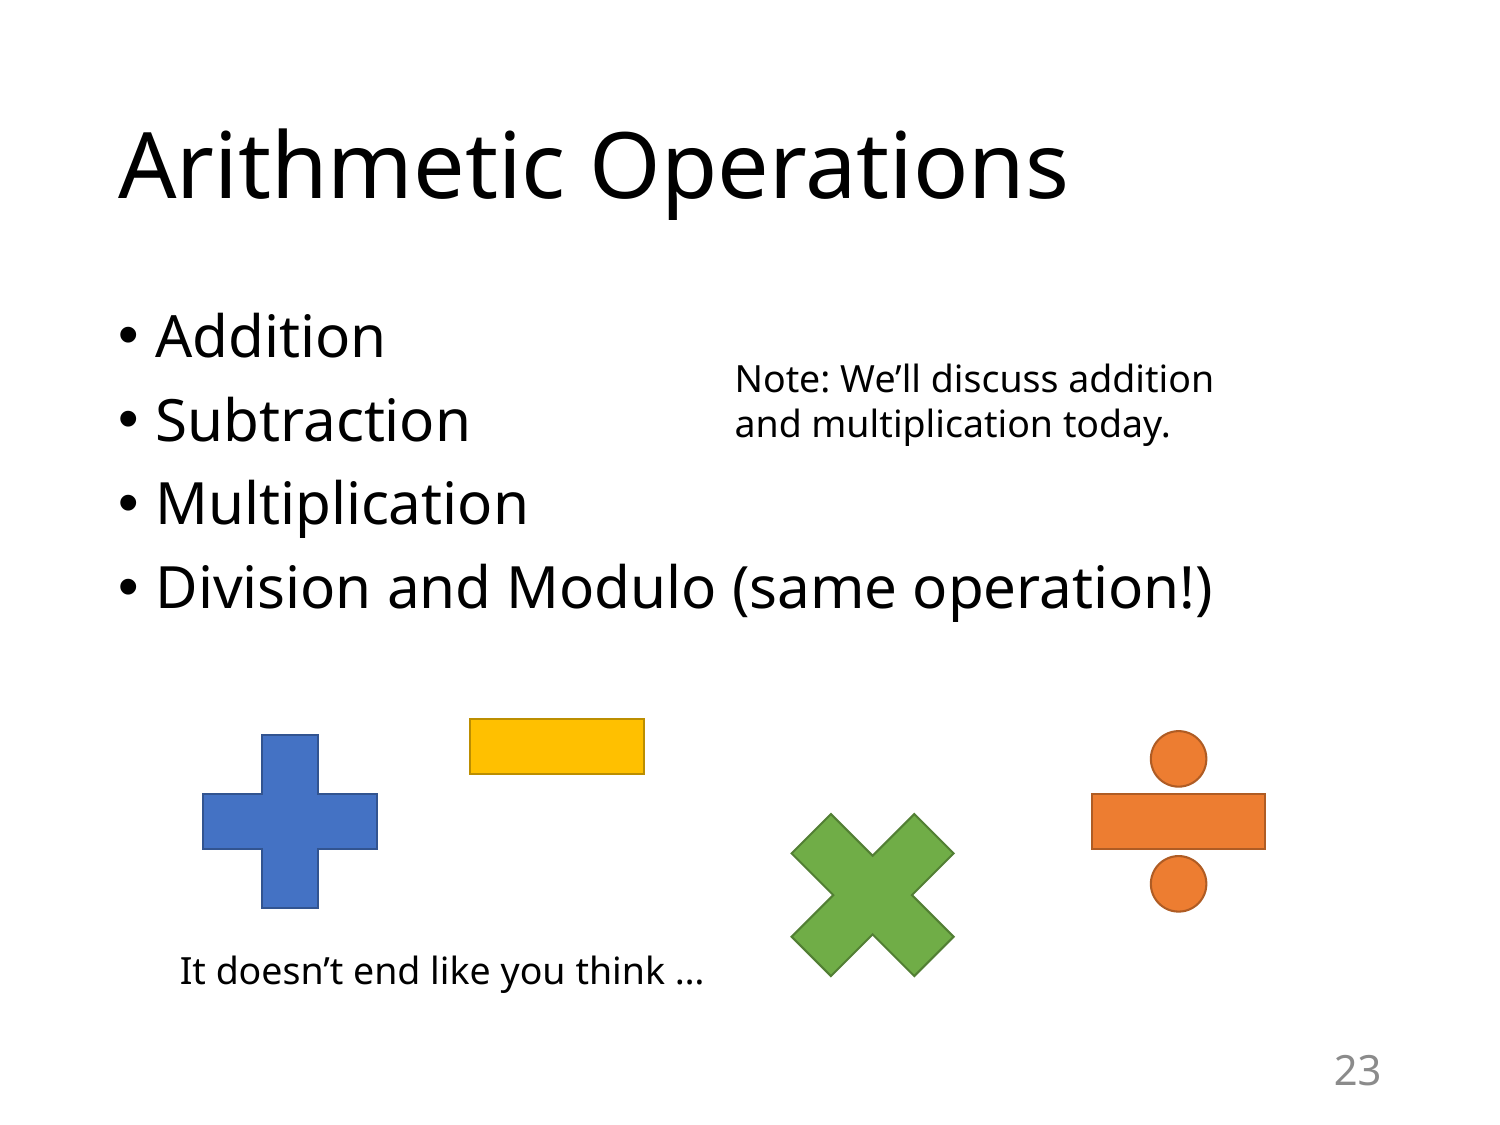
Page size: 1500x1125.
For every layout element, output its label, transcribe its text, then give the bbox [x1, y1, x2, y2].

text_box [1091, 793, 1266, 850]
text_box [790, 812, 956, 978]
text_box [1149, 730, 1208, 788]
slide_number 23 [1296, 1042, 1397, 1103]
title Arithmetic Operations [103, 59, 1397, 278]
list Addition Subtraction Multiplication Division and Modulo (same operation!) [103, 299, 1397, 1014]
text_box It doesn’t end like you think … [165, 939, 721, 1000]
text_box Note: We’ll discuss addition and multiplication today. [719, 347, 1262, 453]
text_box [202, 734, 378, 909]
text_box [1149, 855, 1208, 913]
text_box [469, 718, 645, 775]
